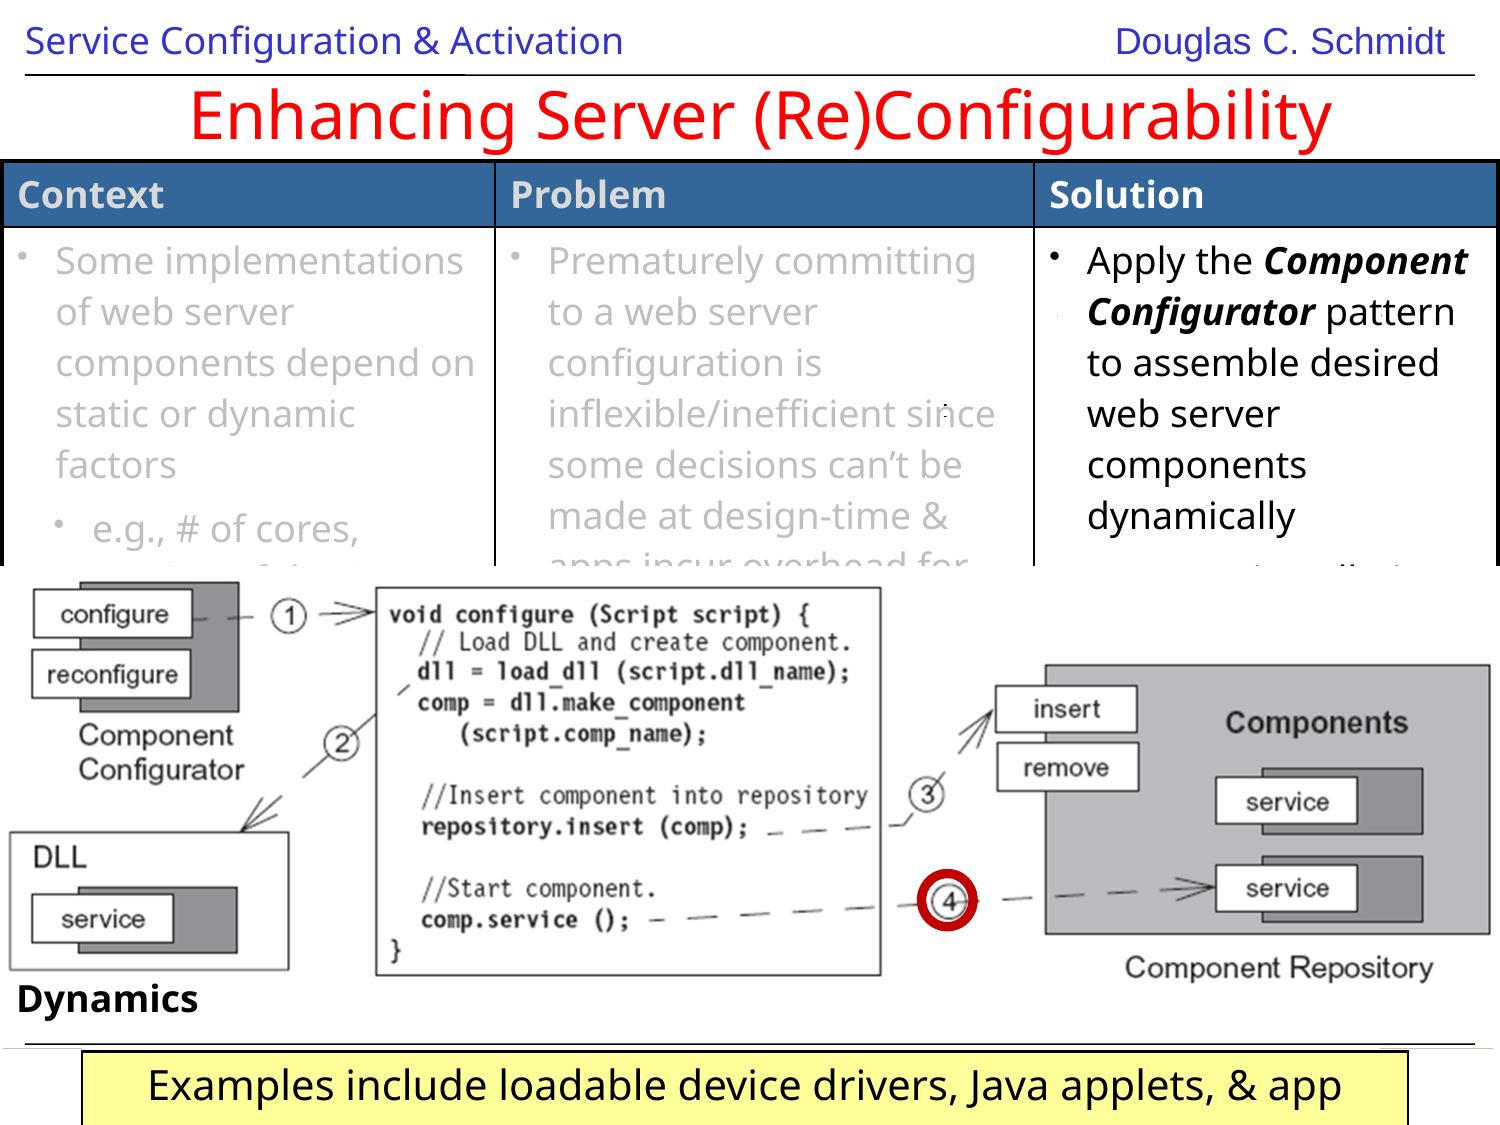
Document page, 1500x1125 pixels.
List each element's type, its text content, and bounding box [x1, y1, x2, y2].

table_header Context [4, 163, 494, 226]
table_cell Some implementations of web server components depend on static or dynamic factors e.g., # of cores, version of the OS, system workload, etc. [4, 228, 494, 565]
table_header Problem [496, 163, 1033, 226]
title Enhancing Server (Re)Configurability [7, 37, 1500, 159]
table_cell Prematurely committing to a web server configuration is inflexible/inefficient since some decisions can’t be made at design-time & apps incur overhead for unused or unneeded components [496, 228, 1033, 565]
table_header Solution [1035, 163, 1496, 226]
picture [0, 566, 1500, 997]
text_box [0, 1048, 1500, 1125]
table_cell Apply the Component Configurator pattern to assemble desired web server components dynamically e.g., at installation-time or at runtime [1035, 228, 1496, 565]
text_box Dynamics [1, 1005, 536, 1043]
text_box Examples include loadable device drivers, Java applets, & app servers [82, 1051, 1409, 1125]
